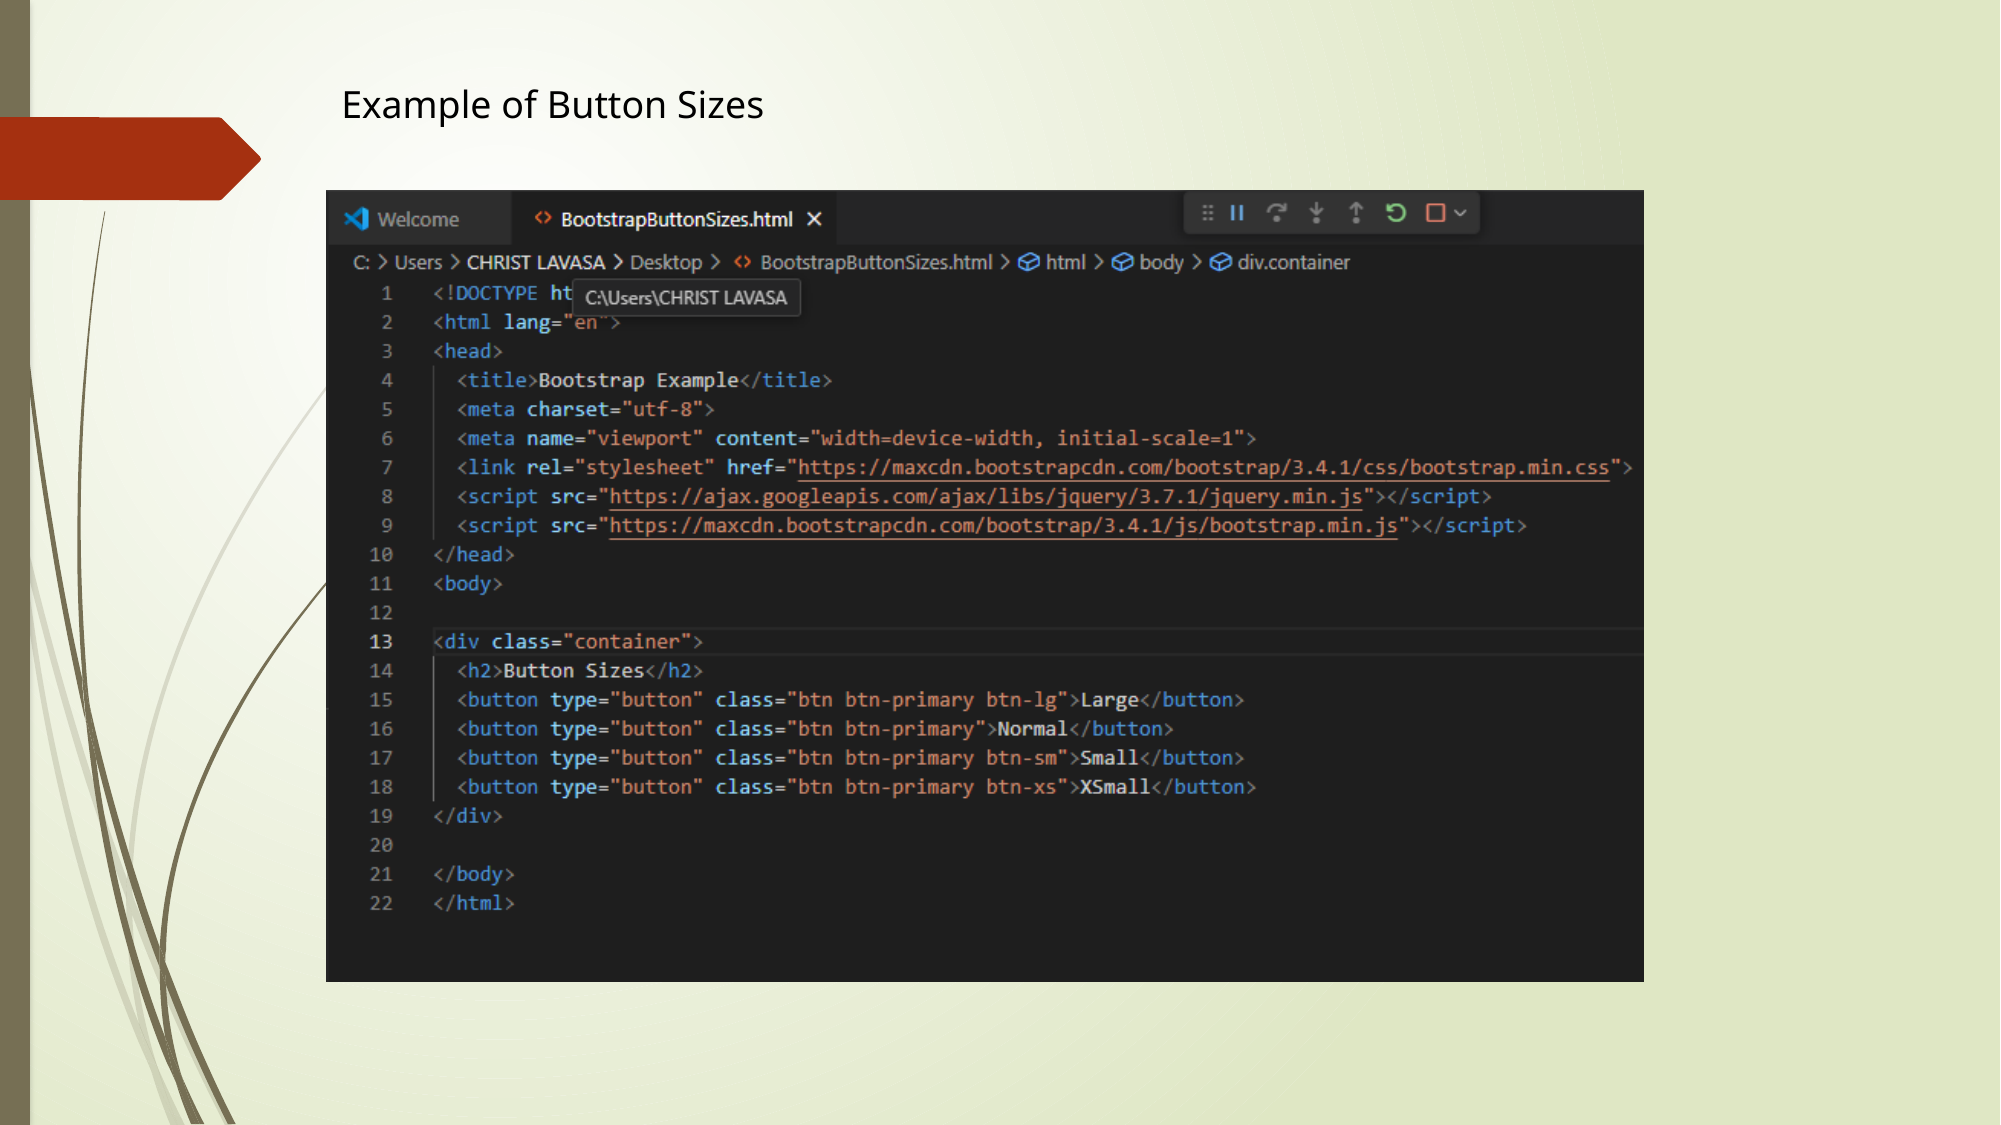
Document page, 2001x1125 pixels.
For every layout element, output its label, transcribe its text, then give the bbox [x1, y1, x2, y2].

text_box Example of Button Sizes [326, 73, 862, 134]
picture [326, 190, 1644, 982]
